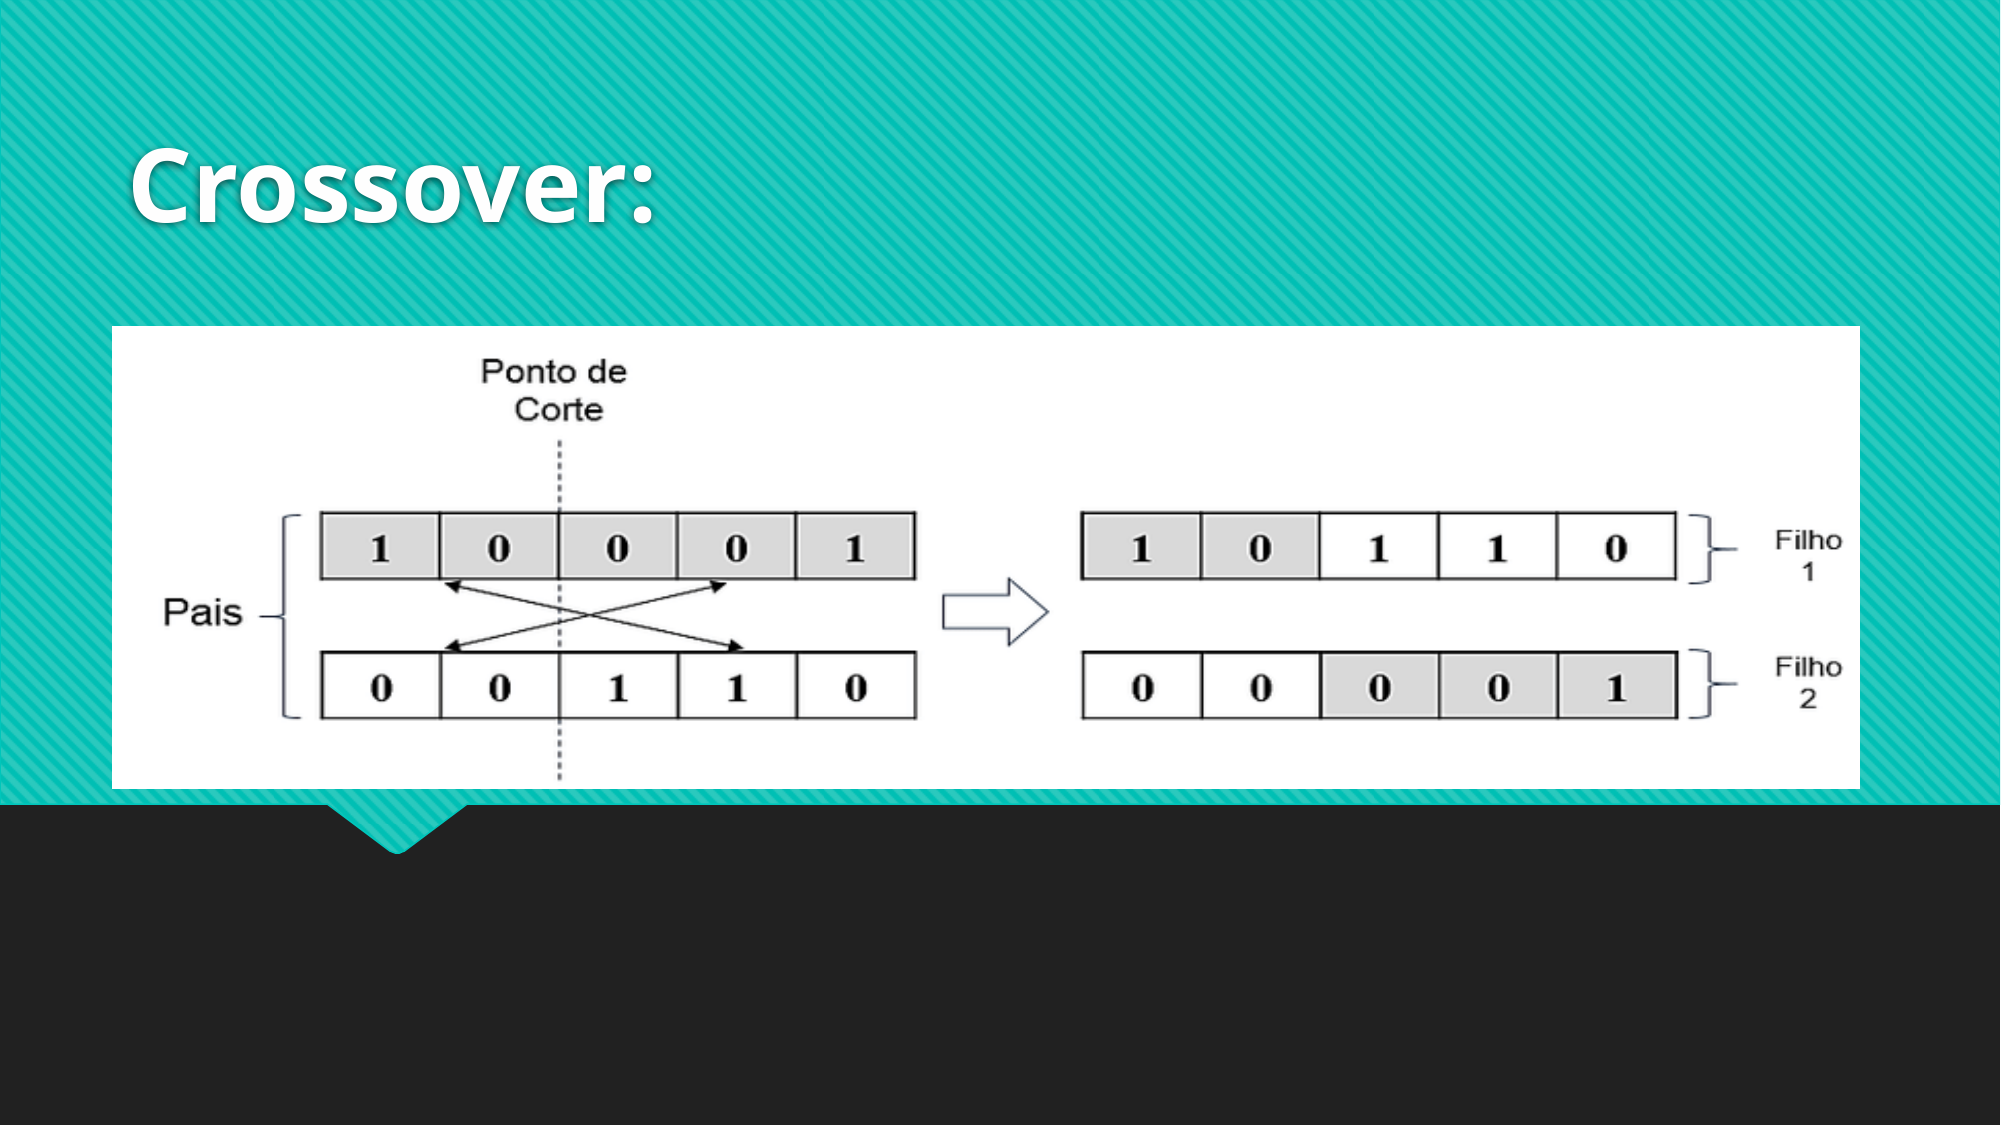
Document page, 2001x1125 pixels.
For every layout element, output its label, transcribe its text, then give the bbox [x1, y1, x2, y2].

title Crossover: [112, 112, 1762, 251]
subtitle [112, 250, 1163, 326]
picture [111, 326, 1861, 789]
subtitle [112, 789, 1163, 950]
